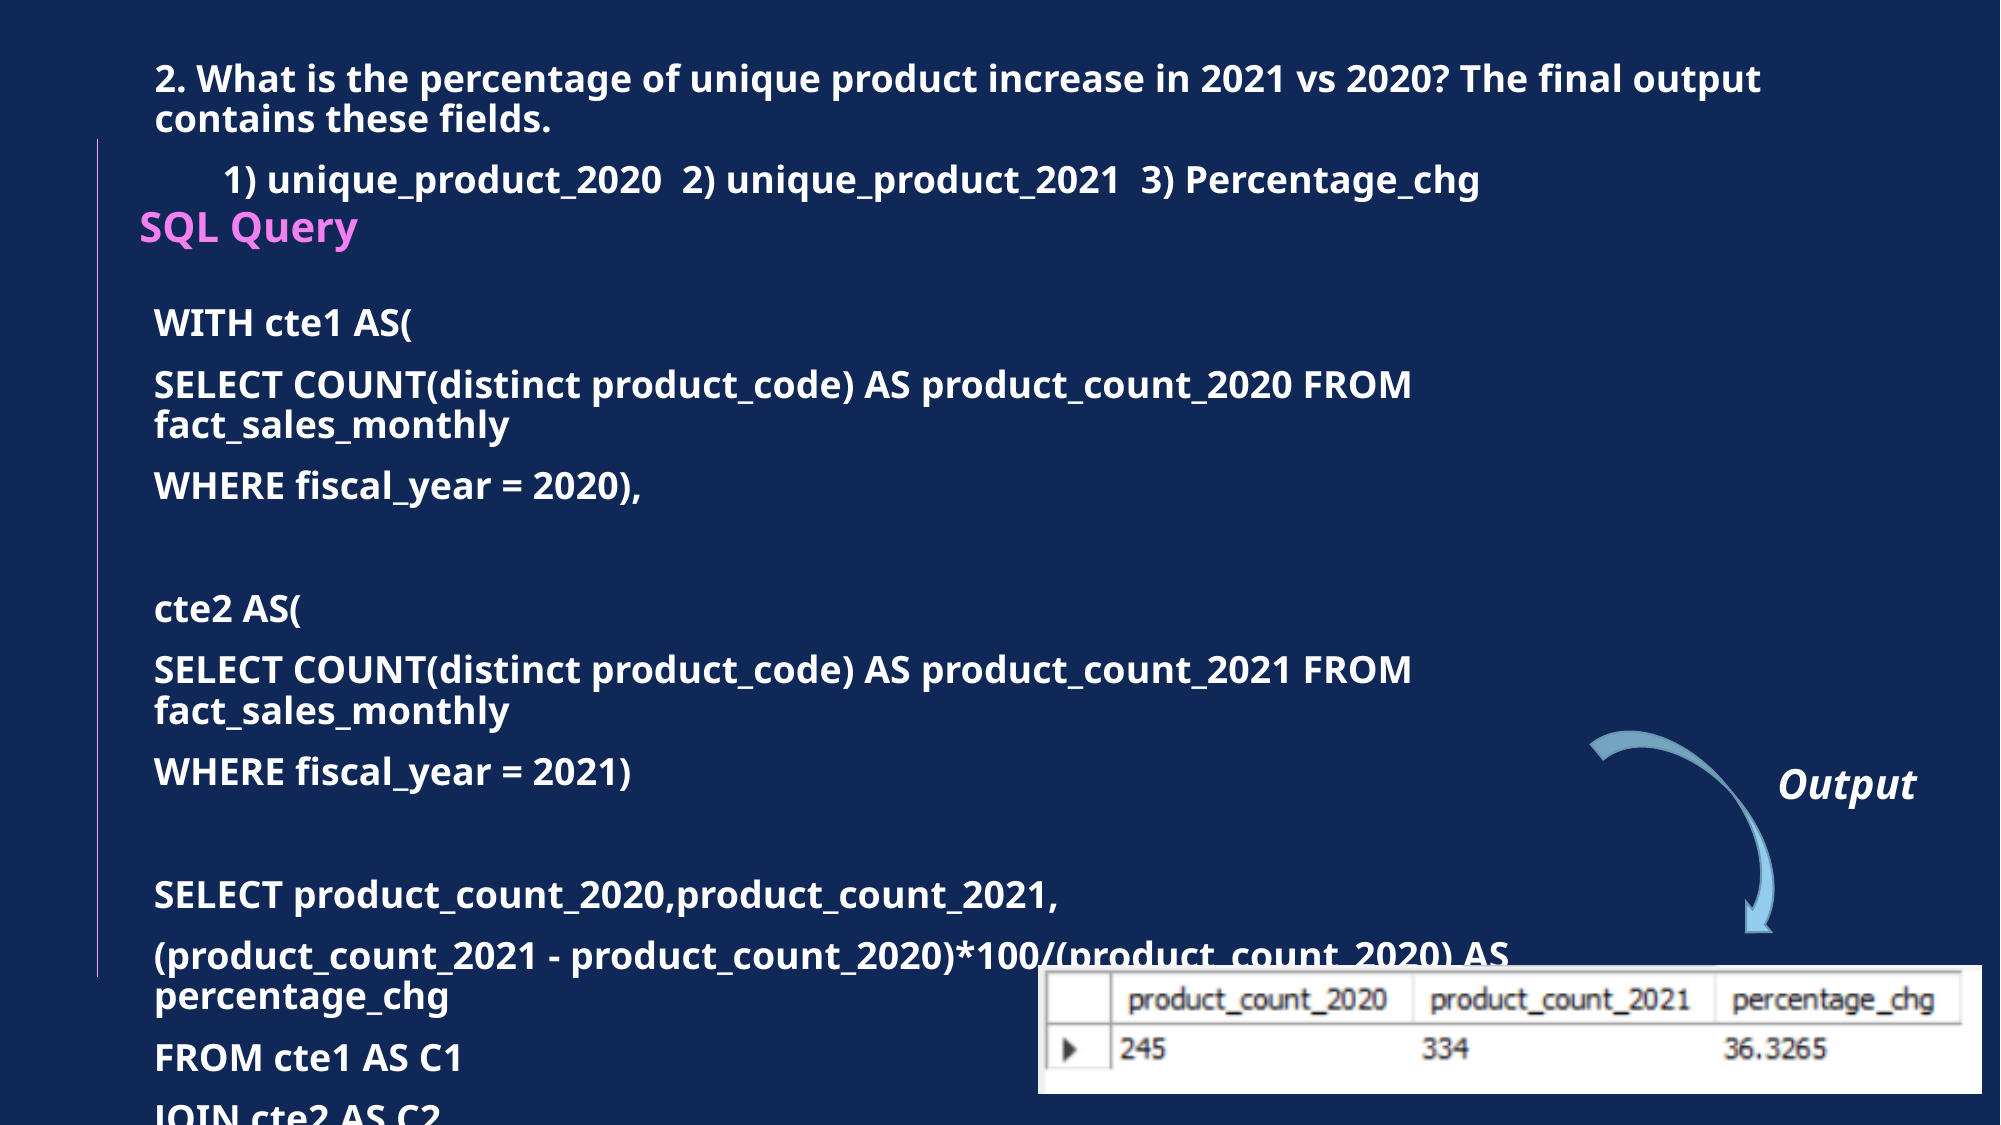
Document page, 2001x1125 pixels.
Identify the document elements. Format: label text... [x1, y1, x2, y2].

picture [1038, 965, 1982, 1094]
text_box SQL Query [96, 198, 401, 261]
text_box Output [1712, 755, 1982, 821]
text_box 2. What is the percentage of unique product increase in 2021 vs 2020? The final output contains these fields. 1) unique_product_2020 2) unique_product_2021 3) Percentage_chg [139, 52, 1869, 218]
text_box [1744, 821, 1775, 934]
text_box [1589, 730, 1712, 776]
text_box WITH cte1 AS( SELECT COUNT(distinct product_code) AS product_count_2020 FROM fact_sales_monthly WHERE fiscal_year = 2020), cte2 AS( SELECT COUNT(distinct product_code) AS product_count_2021 FROM fact_sales_monthly WHERE fiscal_year = 2021) SELECT product_count_2020,product_count_2021, (product_count_2021 - product_count_2020)*100/(product_count_2020) AS percentage_chg FROM cte1 AS C1 JOIN cte2 AS C2 [138, 296, 1656, 1058]
